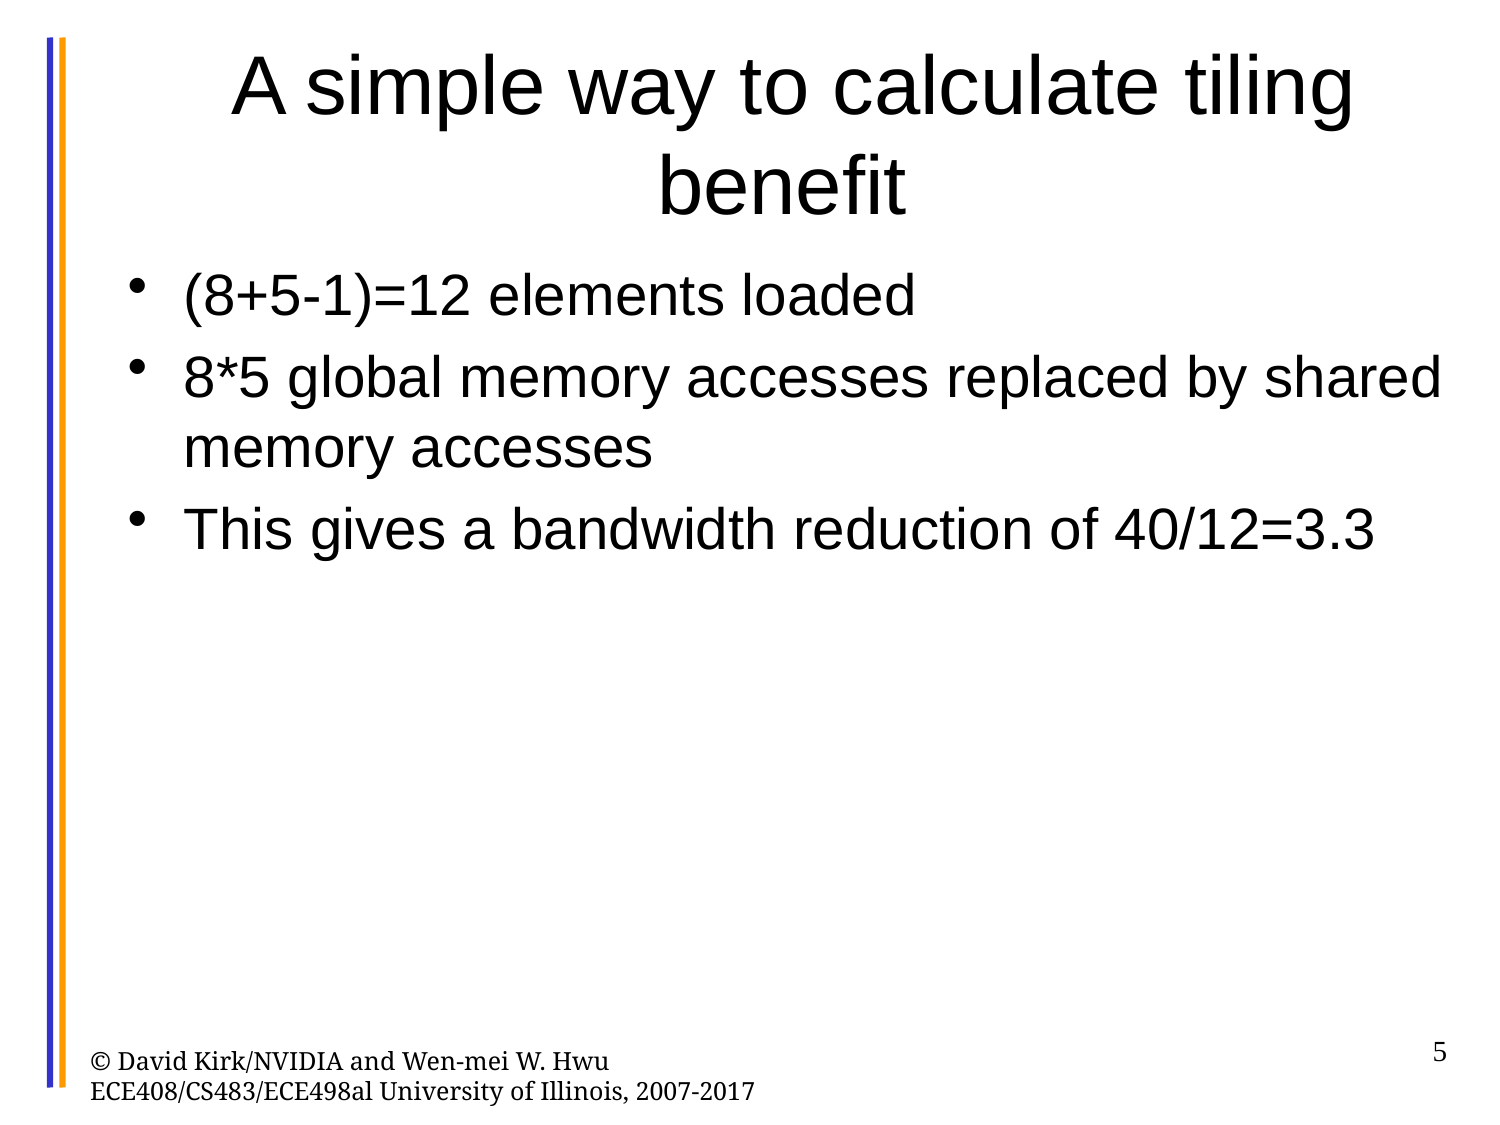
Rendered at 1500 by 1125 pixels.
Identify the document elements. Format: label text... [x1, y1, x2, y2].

footer © David Kirk/NVIDIA and Wen-mei W. Hwu ECE408/CS483/ECE498al University of Illinois, 2007-2017 [74, 1037, 826, 1113]
list (8+5-1)=12 elements loaded 8*5 global memory accesses replaced by shared memory accesses This gives a bandwidth reduction of 40/12=3.3 [112, 249, 1475, 1000]
slide_number 5 [1149, 1024, 1463, 1101]
title A simple way to calculate tiling benefit [112, 37, 1475, 225]
